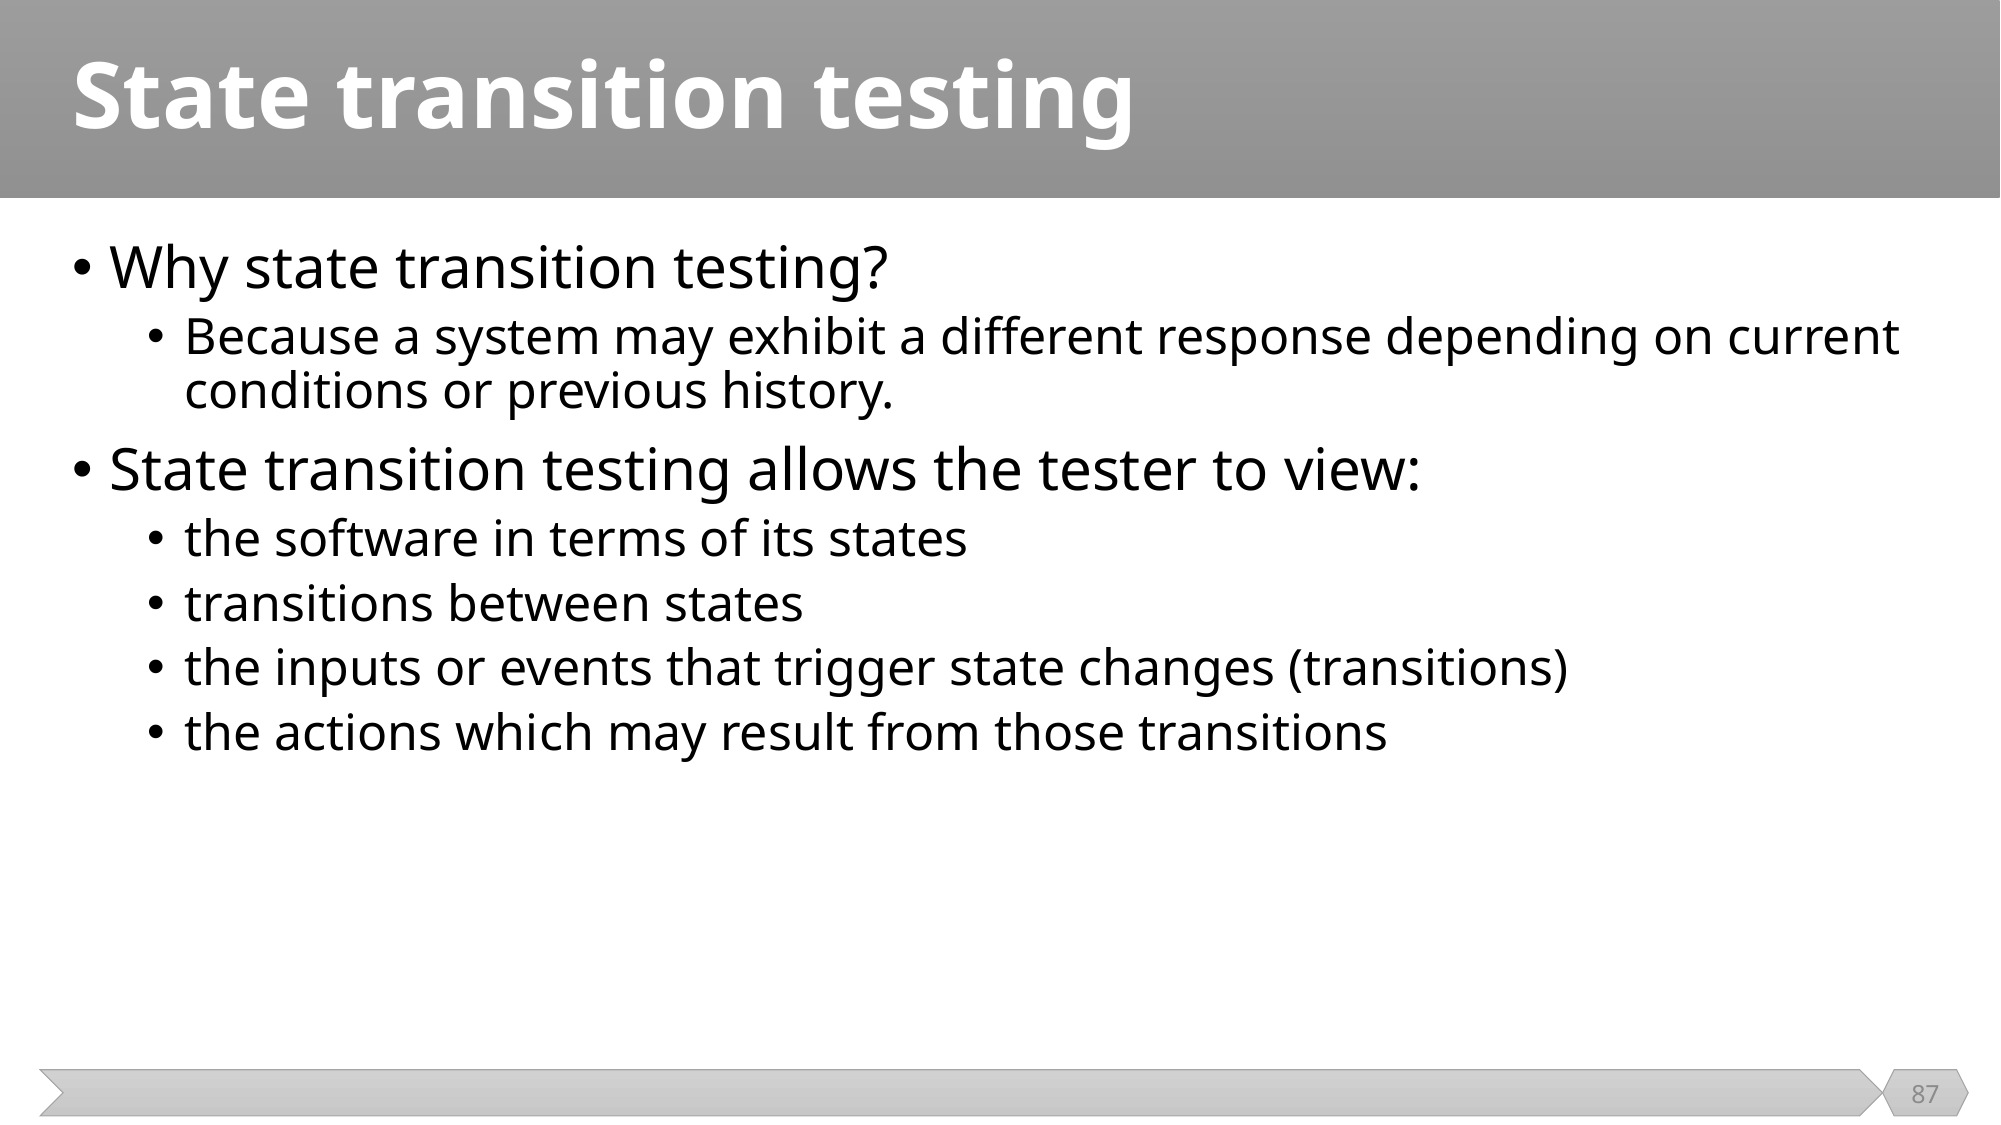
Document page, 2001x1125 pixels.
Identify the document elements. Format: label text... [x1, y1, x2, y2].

slide_number 87 [1882, 1065, 1969, 1125]
list Why state transition testing? Because a system may exhibit a different response depending on current conditions or previous history. State transition testing allows the tester to view: the software in terms of its states transitions between states the inputs or events that trigger state changes (transitions) the actions which may result from those transitions [56, 230, 1969, 1010]
title State transition testing [56, 0, 1969, 199]
